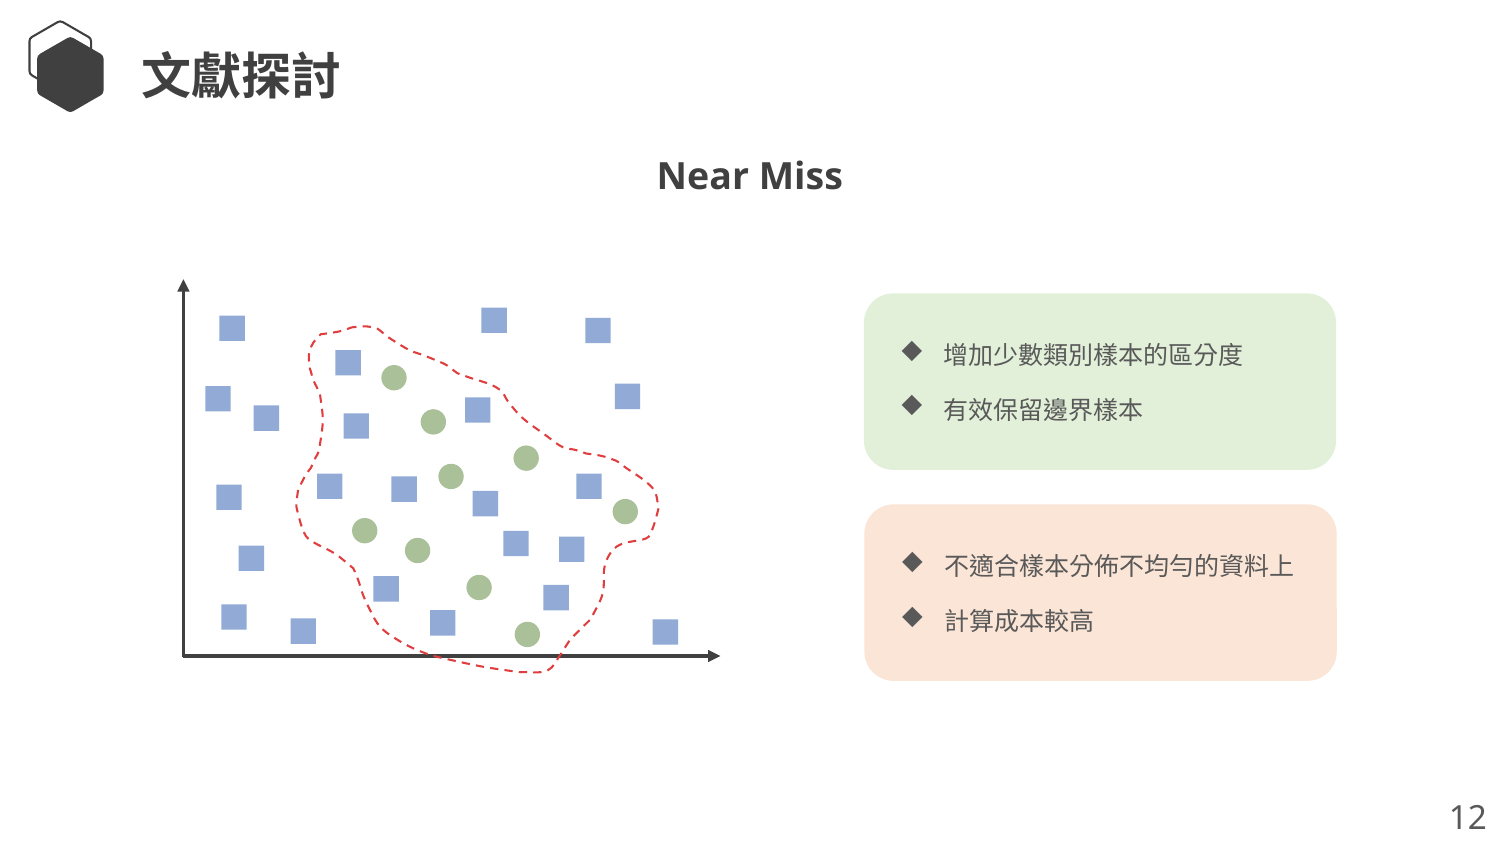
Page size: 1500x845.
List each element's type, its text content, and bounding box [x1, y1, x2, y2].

text_box [433, 657, 561, 674]
text_box [238, 545, 265, 572]
text_box [295, 325, 660, 655]
text_box [862, 292, 1338, 471]
text_box [253, 404, 280, 432]
text_box [480, 307, 508, 334]
text_box [614, 383, 641, 410]
text_box Near Miss [309, 144, 1190, 205]
text_box [215, 484, 243, 511]
text_box 文獻探討 [129, 38, 396, 110]
text_box [652, 618, 679, 646]
text_box [218, 315, 246, 342]
text_box 12 [1434, 788, 1500, 844]
text_box 增加少數類別樣本的區分度 有效保留邊界樣本 [879, 326, 1323, 437]
text_box [584, 317, 612, 344]
text_box [204, 385, 232, 412]
text_box [220, 603, 248, 631]
text_box [290, 617, 317, 645]
text_box 不適合樣本分佈不均勻的資料上 計算成本較高 [880, 537, 1323, 649]
text_box [863, 503, 1338, 682]
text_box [29, 21, 104, 113]
